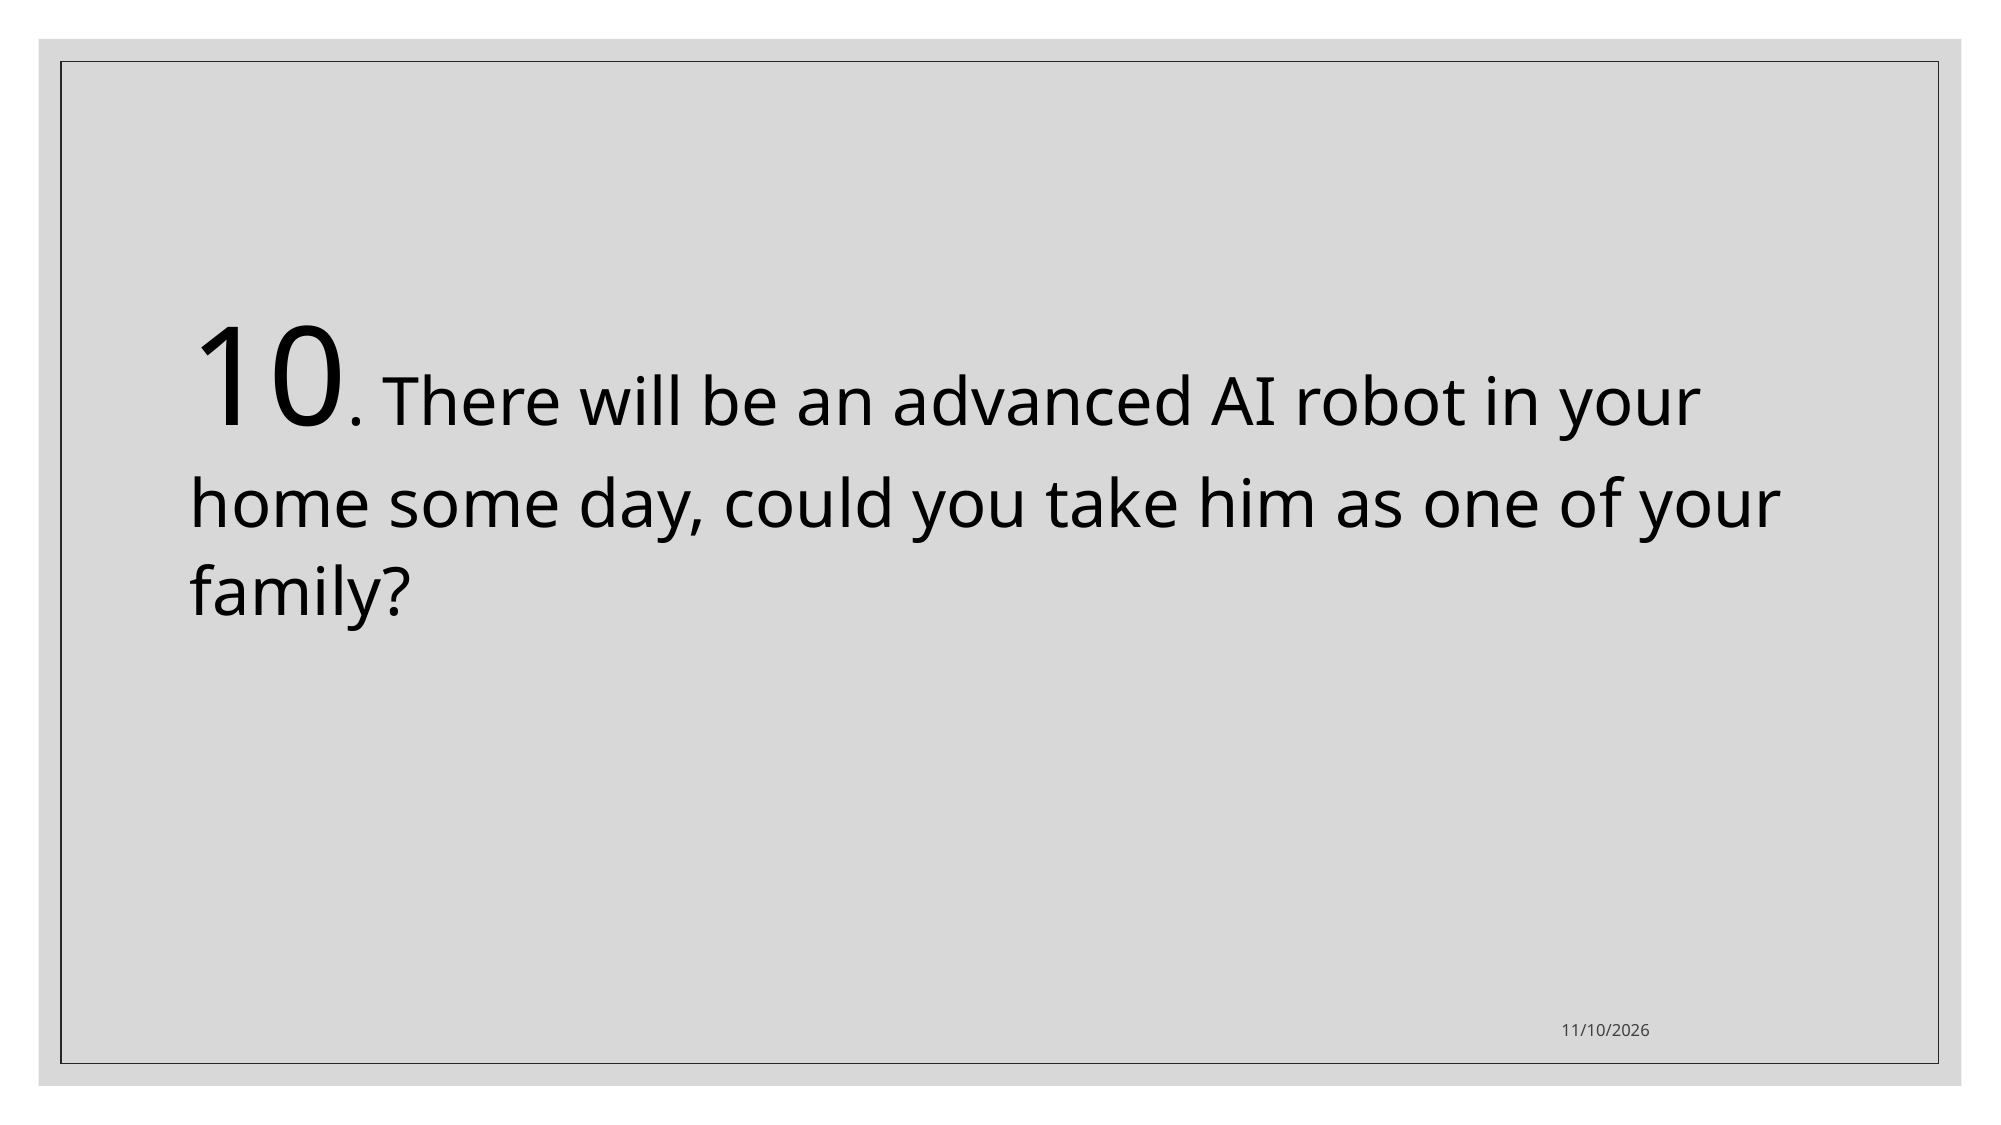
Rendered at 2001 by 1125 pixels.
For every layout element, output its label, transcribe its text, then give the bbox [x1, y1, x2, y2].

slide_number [1190, 990, 1665, 1050]
list 10. There will be an advanced AI robot in your home some day, could you take him as one of your family? [174, 263, 1825, 977]
